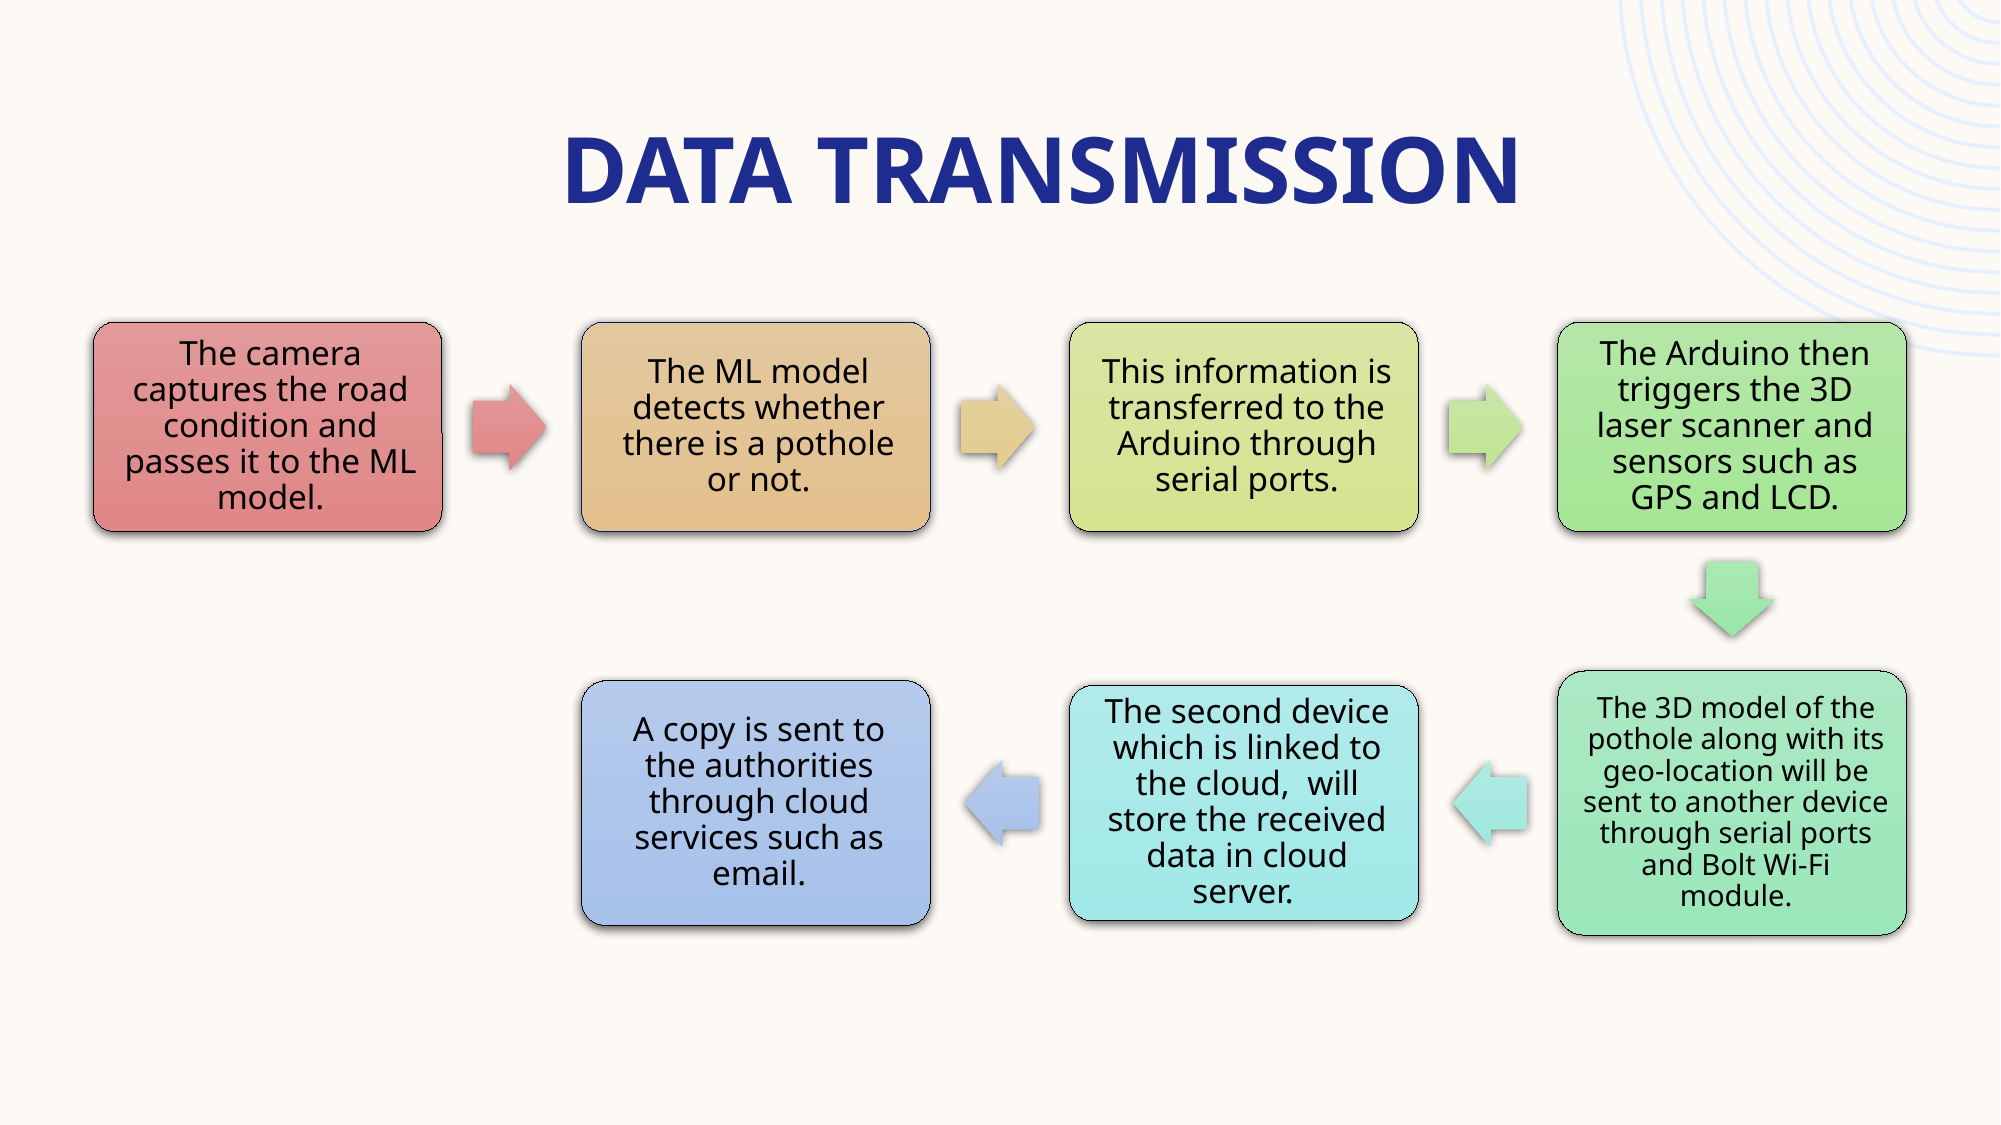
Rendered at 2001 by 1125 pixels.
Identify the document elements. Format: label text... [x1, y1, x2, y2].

title Data Transmission [167, 104, 1918, 231]
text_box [92, 192, 1908, 1065]
